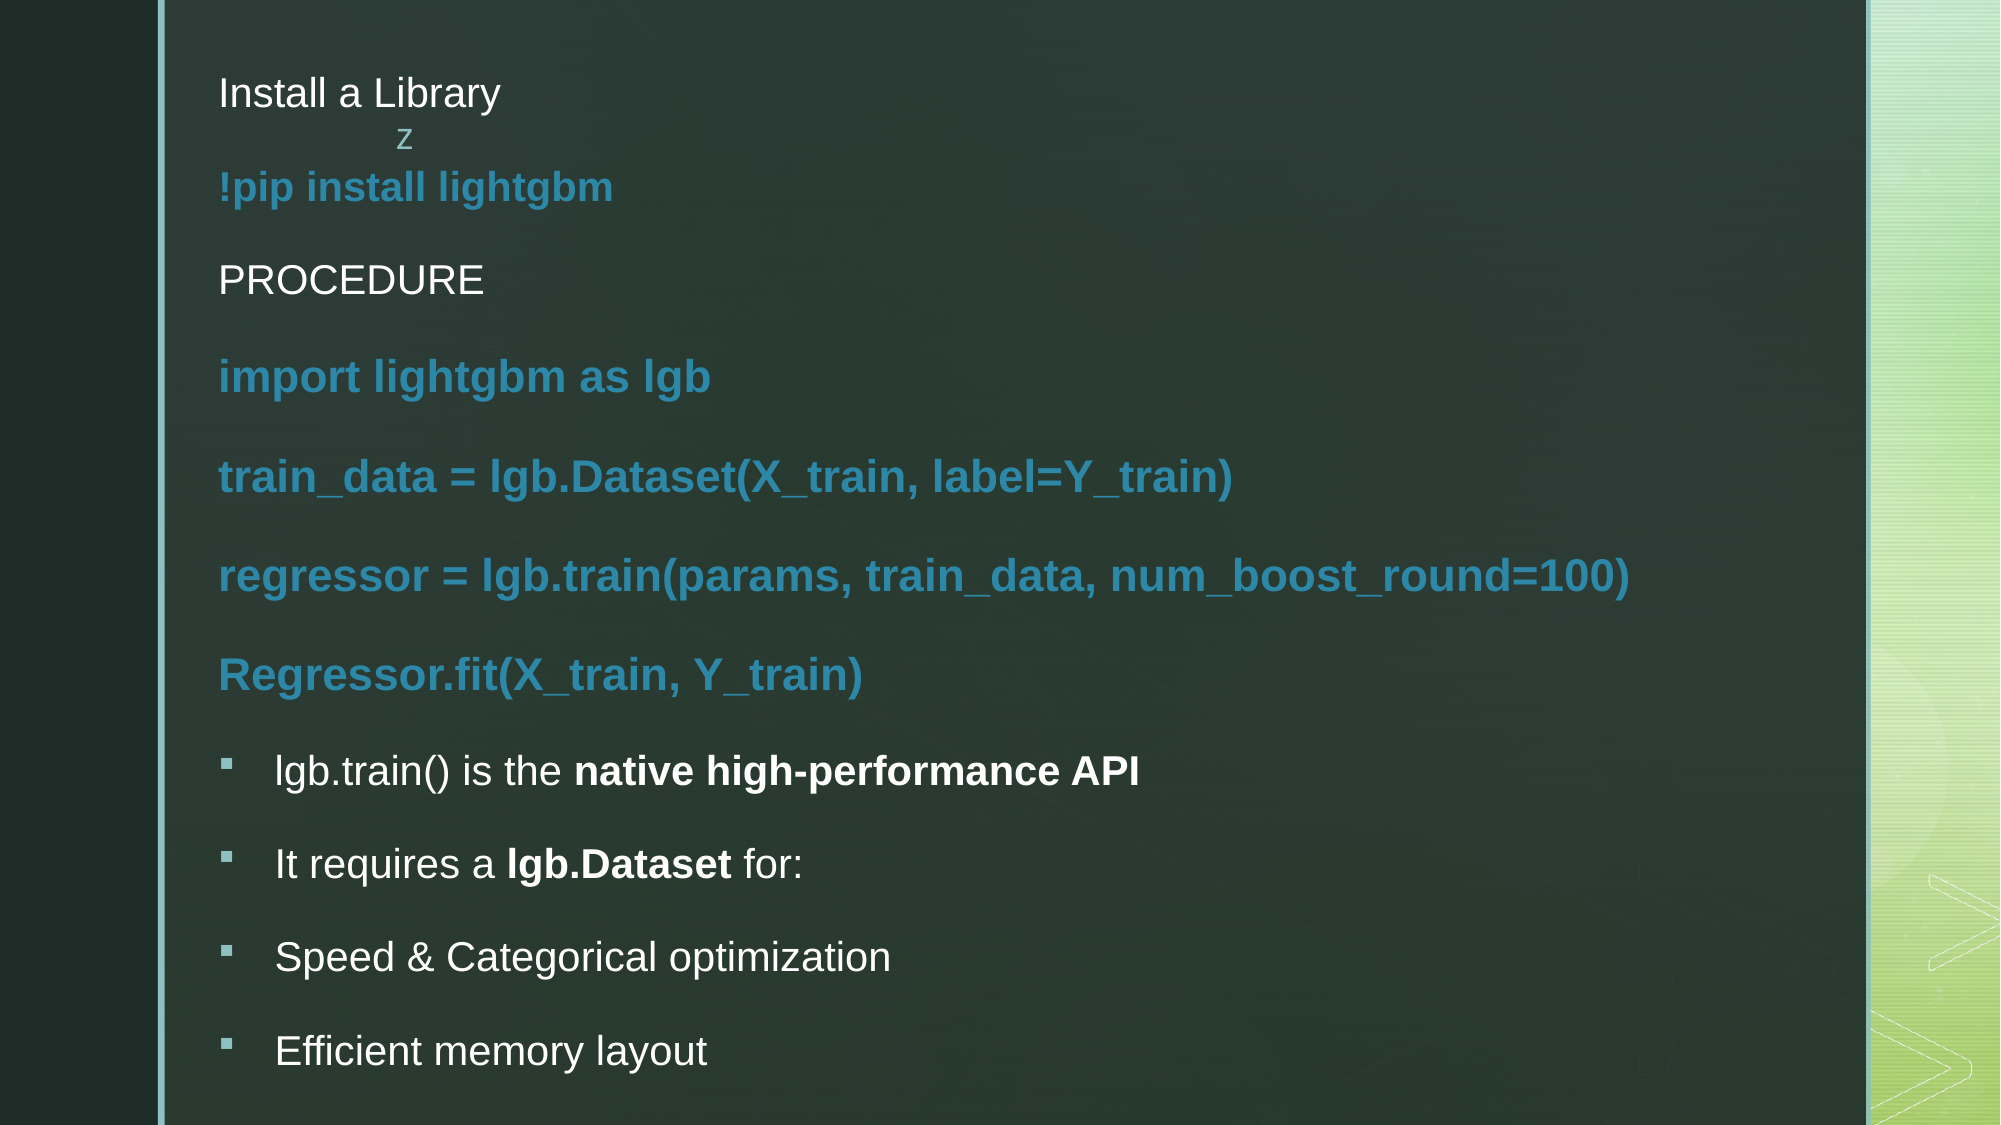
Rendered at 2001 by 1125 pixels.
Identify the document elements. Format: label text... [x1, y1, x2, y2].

list Install a Library !pip install lightgbm PROCEDURE import lightgbm as lgb train_data = lgb.Dataset(X_train, label=Y_train) regressor = lgb.train(params, train_data, num_boost_round=100) Regressor.fit(X_train, Y_train) lgb.train() is the native high-performance API It requires a lgb.Dataset for: Speed & Categorical optimization Efficient memory layout [203, 48, 1725, 1104]
picture [1871, 0, 2001, 1125]
